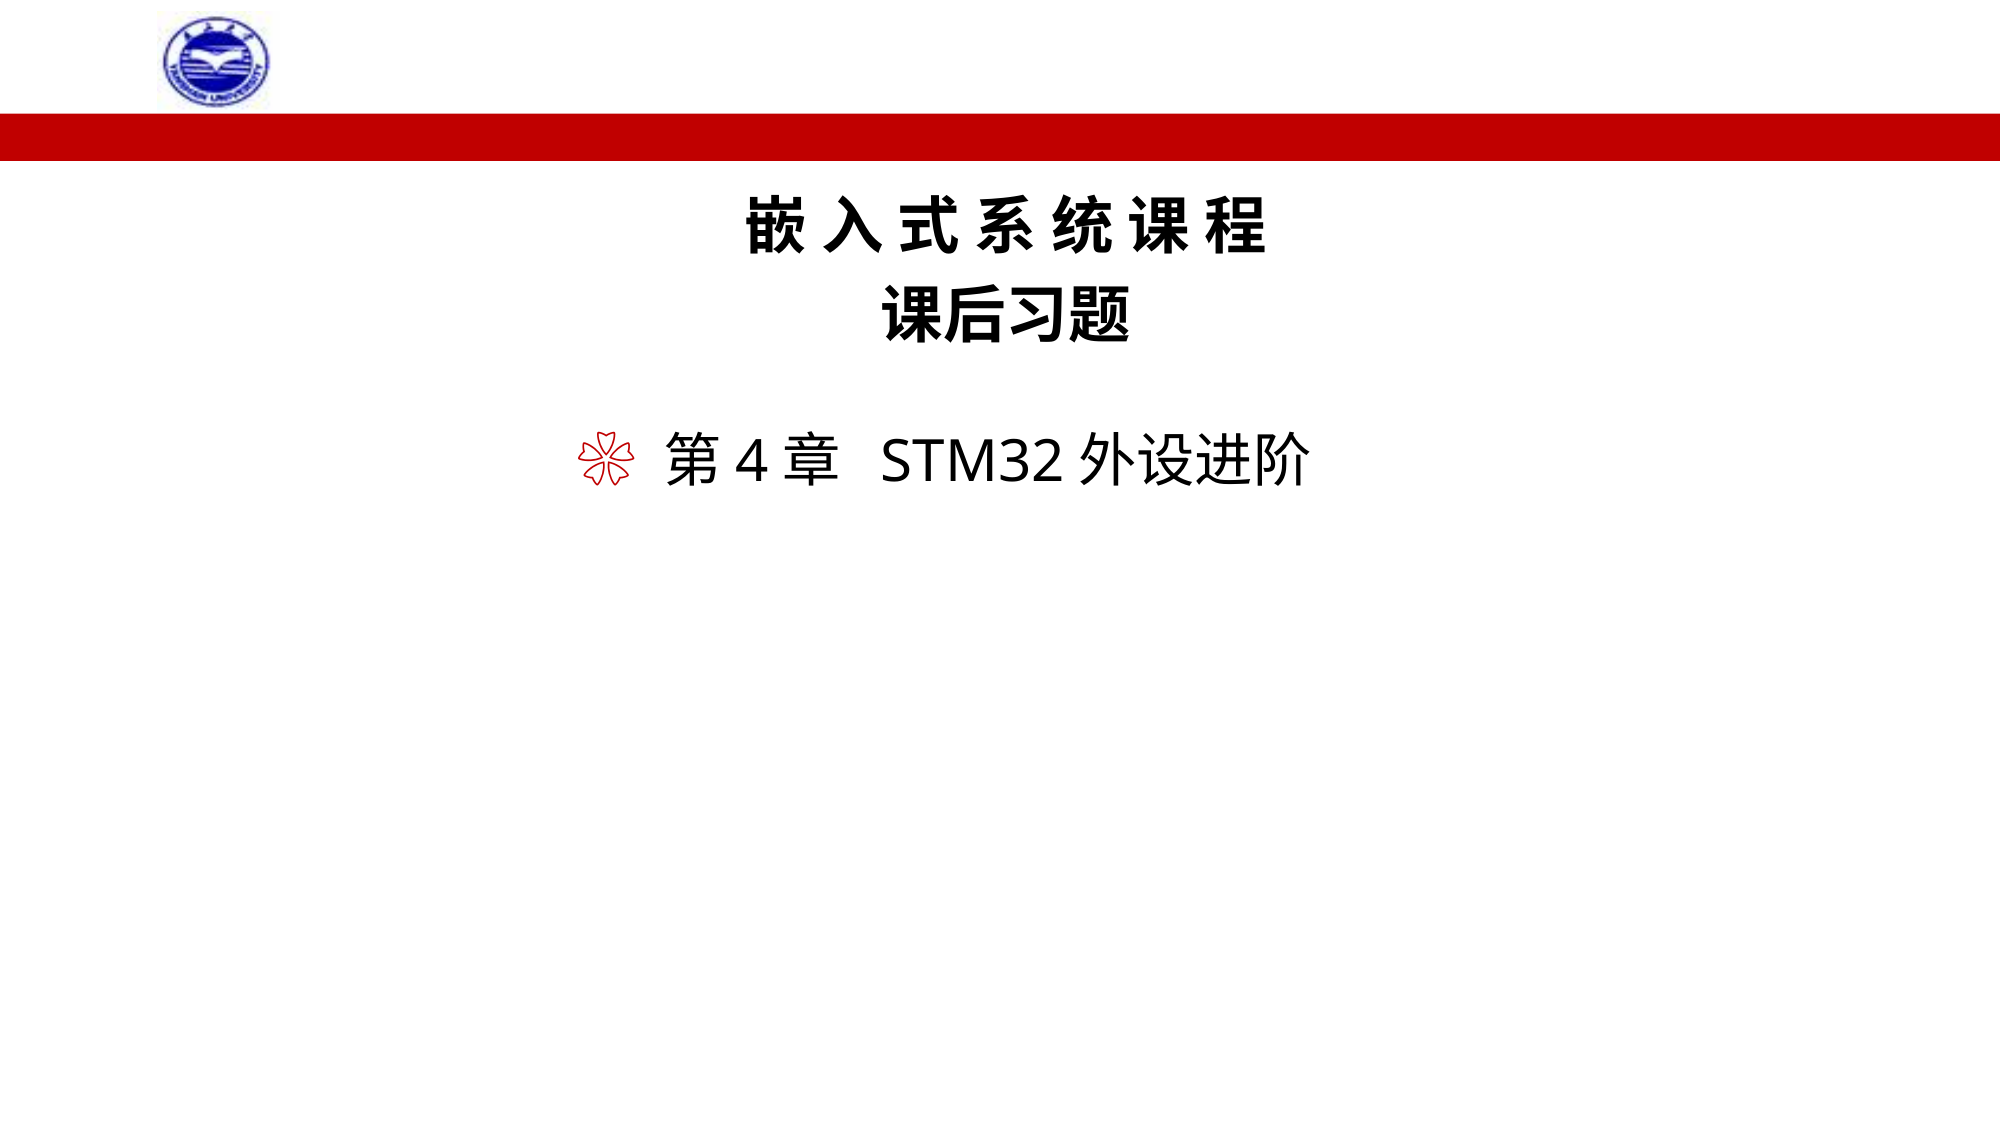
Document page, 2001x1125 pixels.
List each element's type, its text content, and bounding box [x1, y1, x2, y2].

list ❀ 第4章 STM32外设进阶 [562, 408, 1567, 976]
title 嵌 入 式 系 统 课 程 课后习题 [78, 163, 1934, 359]
picture [157, 11, 280, 113]
